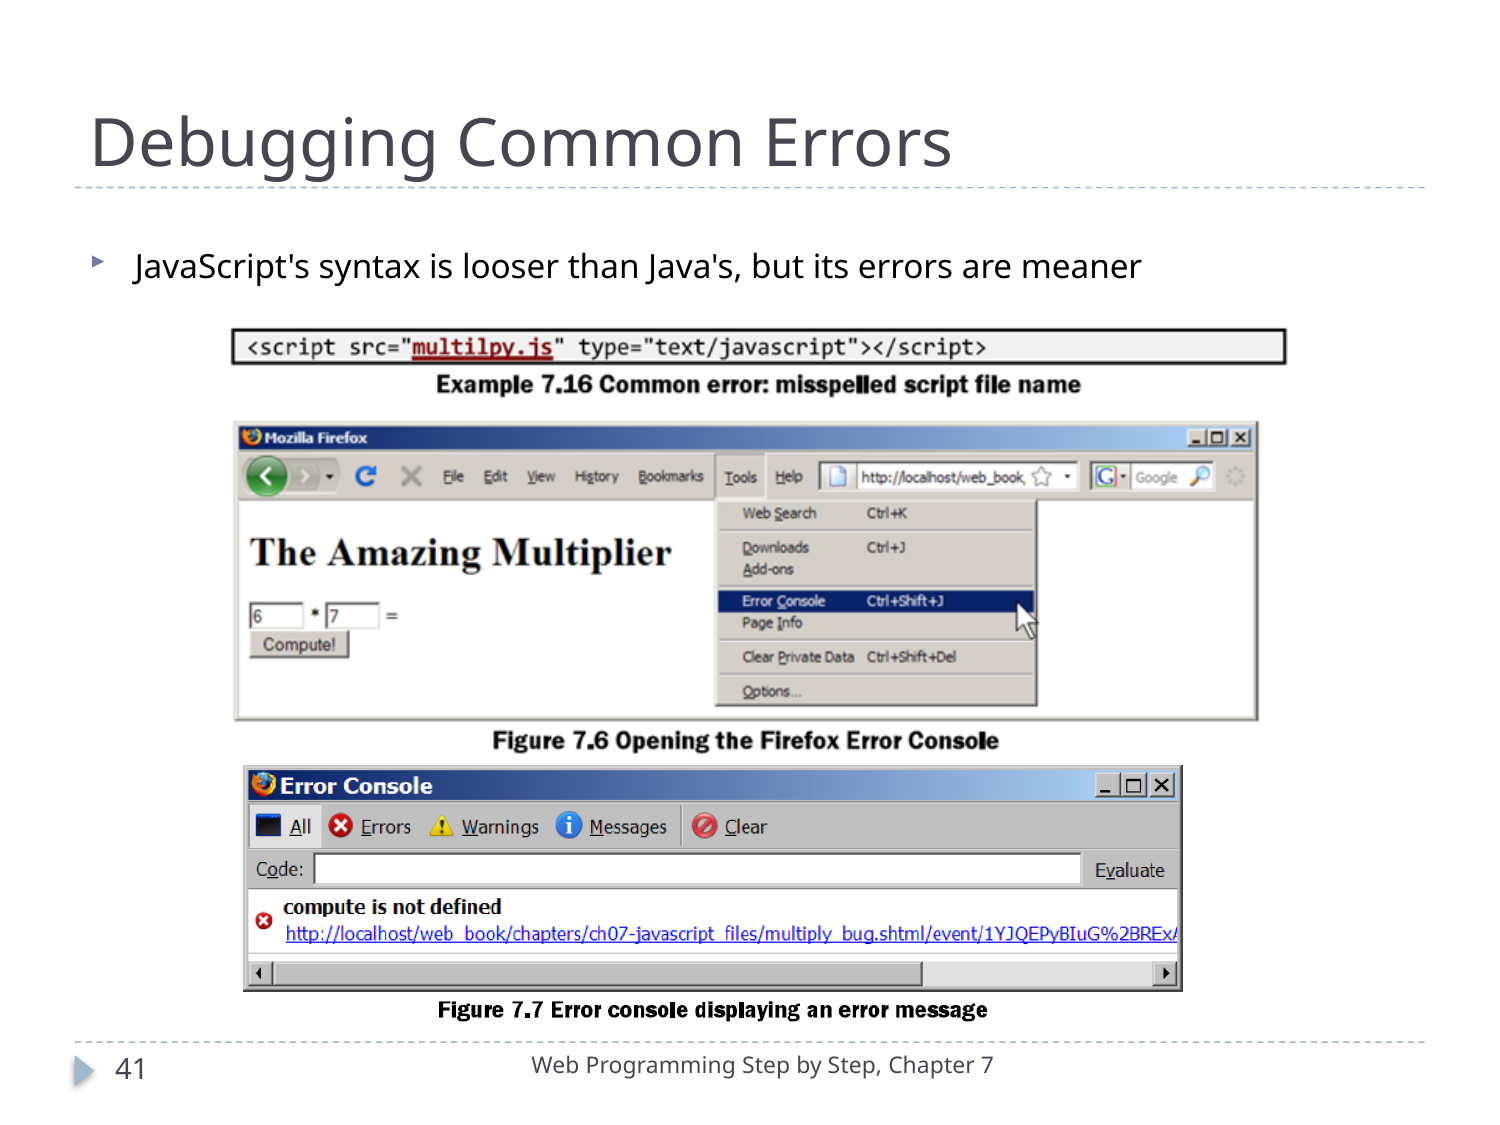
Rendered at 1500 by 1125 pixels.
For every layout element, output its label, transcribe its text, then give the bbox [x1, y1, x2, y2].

list JavaScript's syntax is looser than Java's, but its errors are meaner [75, 237, 1425, 313]
picture [224, 412, 1269, 757]
footer Web Programming Step by Step, Chapter 7 [475, 1042, 1051, 1103]
picture [224, 324, 1294, 407]
picture [237, 760, 1194, 1026]
slide_number 41 [100, 1042, 426, 1103]
title Debugging Common Errors [75, 24, 1425, 188]
